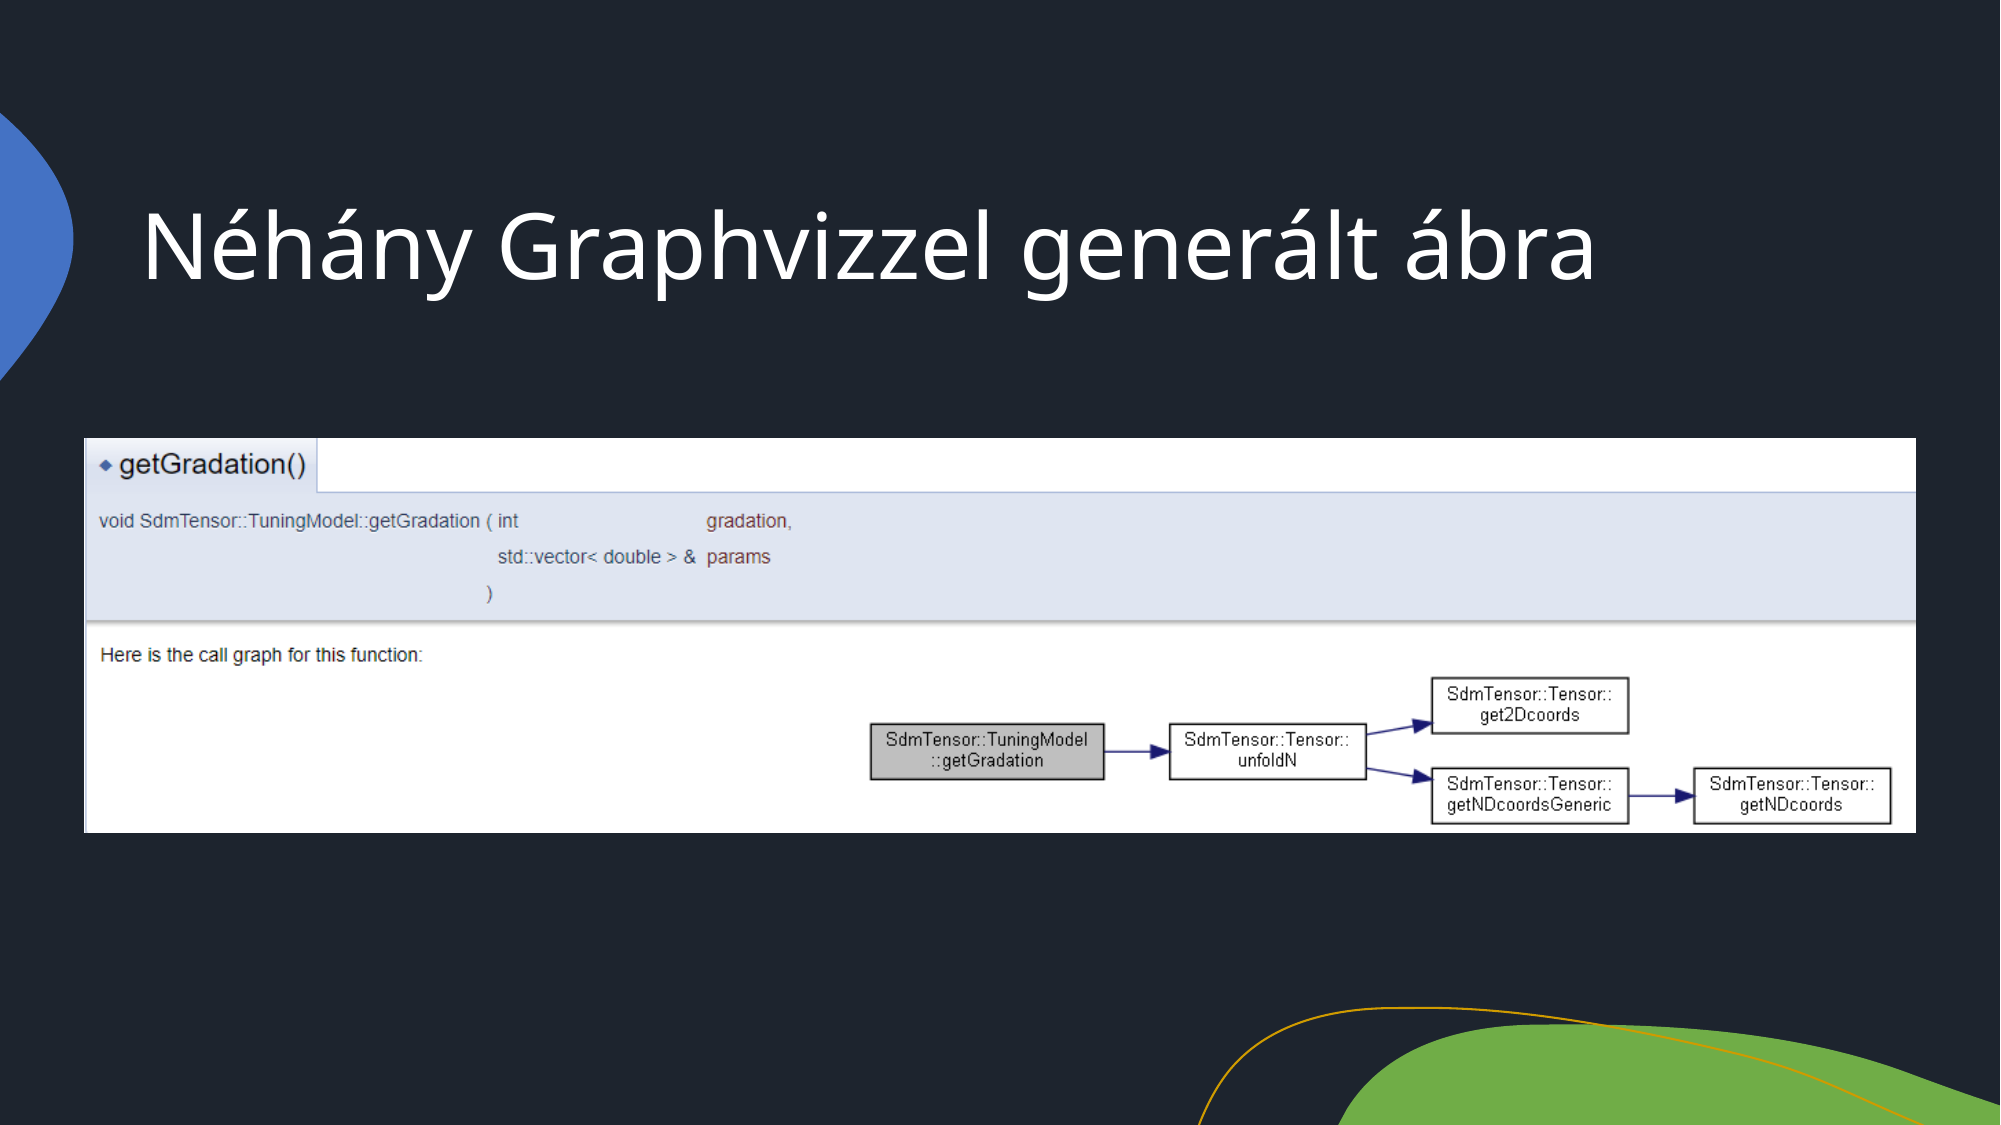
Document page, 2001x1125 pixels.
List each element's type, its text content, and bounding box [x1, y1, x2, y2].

title Néhány Graphvizzel generált ábra [125, 125, 1875, 375]
picture [84, 438, 1916, 833]
